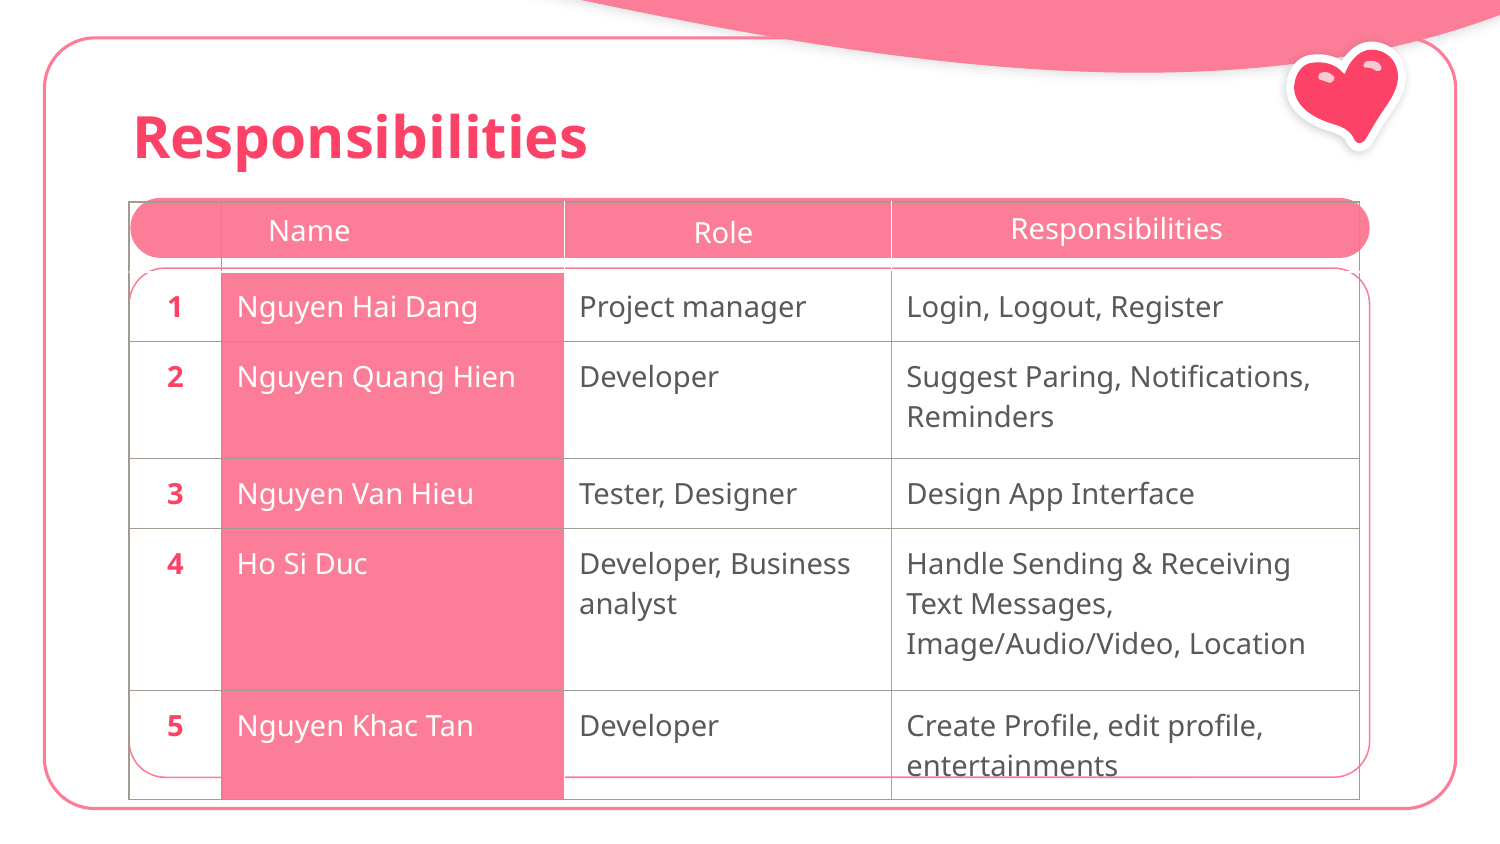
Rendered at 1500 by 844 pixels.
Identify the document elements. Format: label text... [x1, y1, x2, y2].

table_cell Suggest Paring, Notifications, Reminders [892, 342, 1359, 458]
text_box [130, 197, 1273, 263]
table_cell 2 [130, 342, 221, 458]
table_cell Login, Logout, Register [892, 273, 1359, 341]
table_cell Create Profile, edit profile, entertainments [892, 691, 1359, 799]
table_cell Developer [565, 691, 891, 799]
table_cell Nguyen Quang Hien [222, 342, 564, 458]
table_cell Nguyen Hai Dang [222, 273, 564, 341]
table_cell Nguyen Khac Tan [222, 691, 564, 799]
table_cell Handle Sending & Receiving Text Messages, Image/Audio/Video, Location [892, 529, 1359, 690]
table_cell 4 [130, 529, 221, 690]
table_header [892, 203, 1359, 271]
table_cell Developer, Business analyst [565, 529, 891, 690]
table_cell Tester, Designer [565, 459, 891, 528]
table_cell Design App Interface [892, 459, 1359, 528]
title Responsibilities [116, 88, 1383, 183]
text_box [1283, 41, 1409, 152]
text_box [1273, 197, 1353, 201]
table_cell Ho Si Duc [222, 529, 564, 690]
text_box [1360, 279, 1370, 766]
table_cell 1 [130, 273, 221, 341]
table_cell 3 [130, 459, 221, 528]
table_cell Developer [565, 342, 891, 458]
table_cell Nguyen Van Hieu [222, 459, 564, 528]
text_box [1360, 205, 1370, 250]
table_cell Project manager [565, 273, 891, 341]
table_cell 5 [130, 691, 221, 799]
